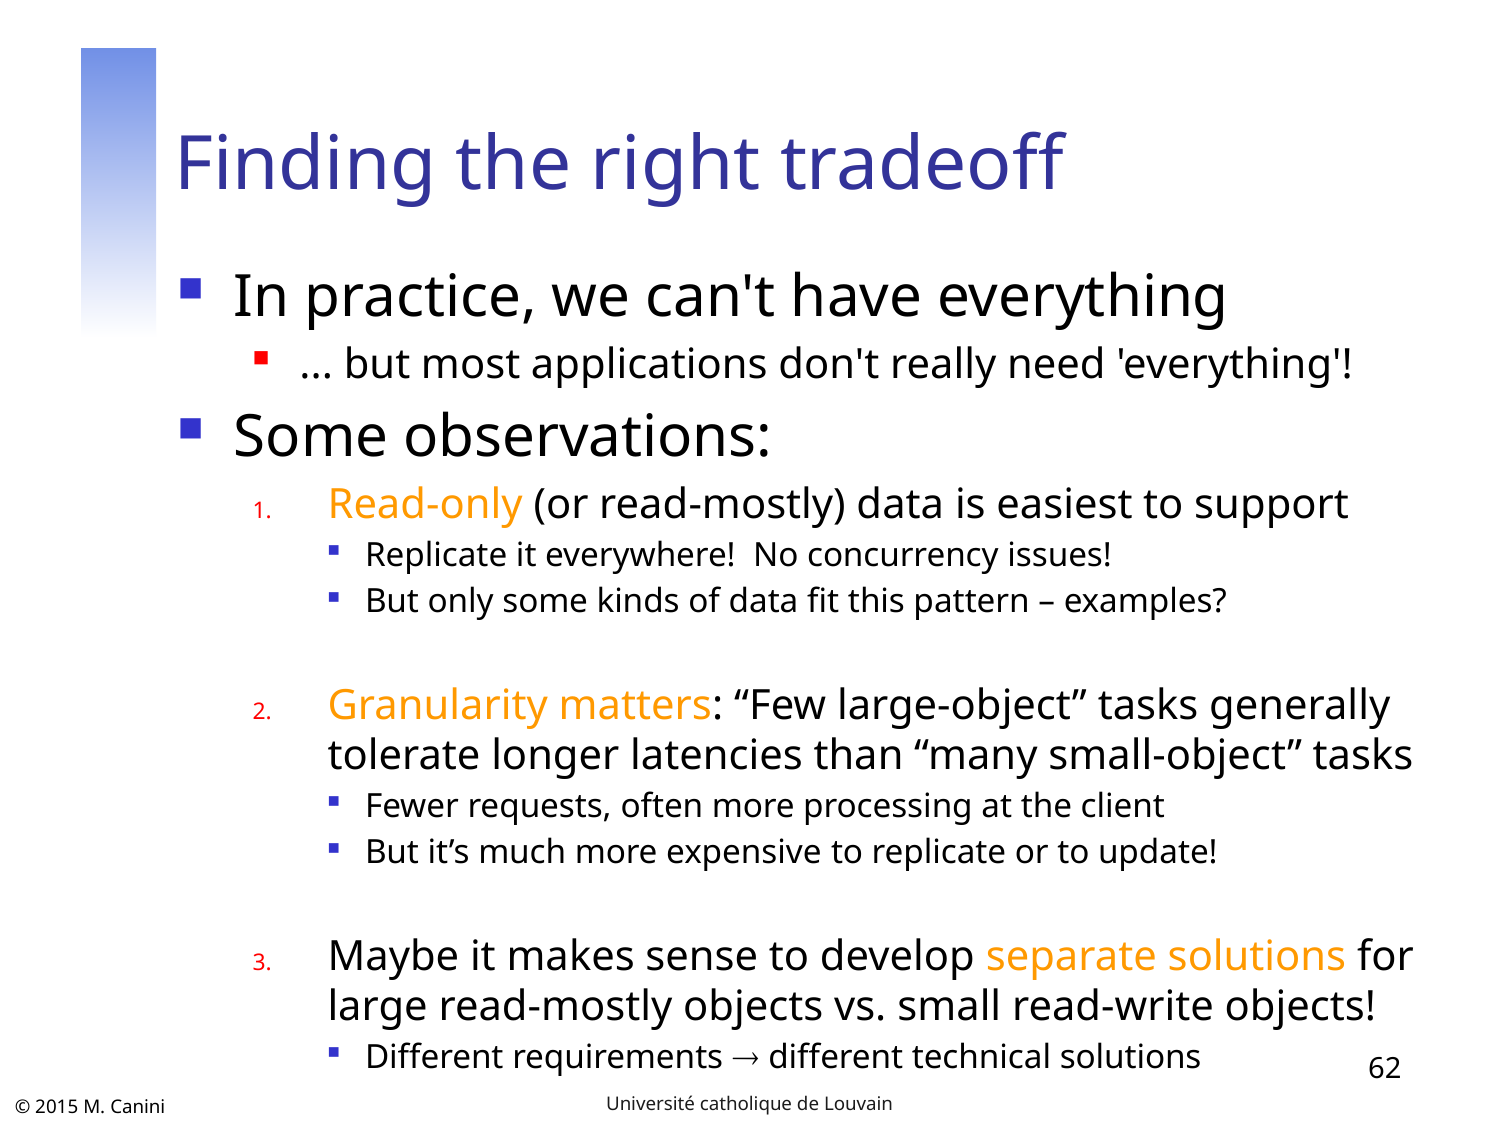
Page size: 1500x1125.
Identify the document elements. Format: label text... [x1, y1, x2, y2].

slide_number 62 [1103, 1021, 1417, 1098]
title Finding the right tradeoff [158, 49, 1438, 213]
footer Université catholique de Louvain [512, 1083, 987, 1125]
list In practice, we can't have everything ... but most applications don't really need 'everything'! Some observations: Read-only (or read-mostly) data is easiest to support Replicate it everywhere! No concurrency issues! But only some kinds of data fit this pattern – examples? Granularity matters: “Few large-object” tasks generally tolerate longer latencies than “many small-object” tasks Fewer requests, often more processing at the client But it’s much more expensive to replicate or to update! Maybe it makes sense to develop separate solutions for large read-mostly objects vs. small read-write objects! Different requirements  different technical solutions [162, 250, 1472, 1051]
